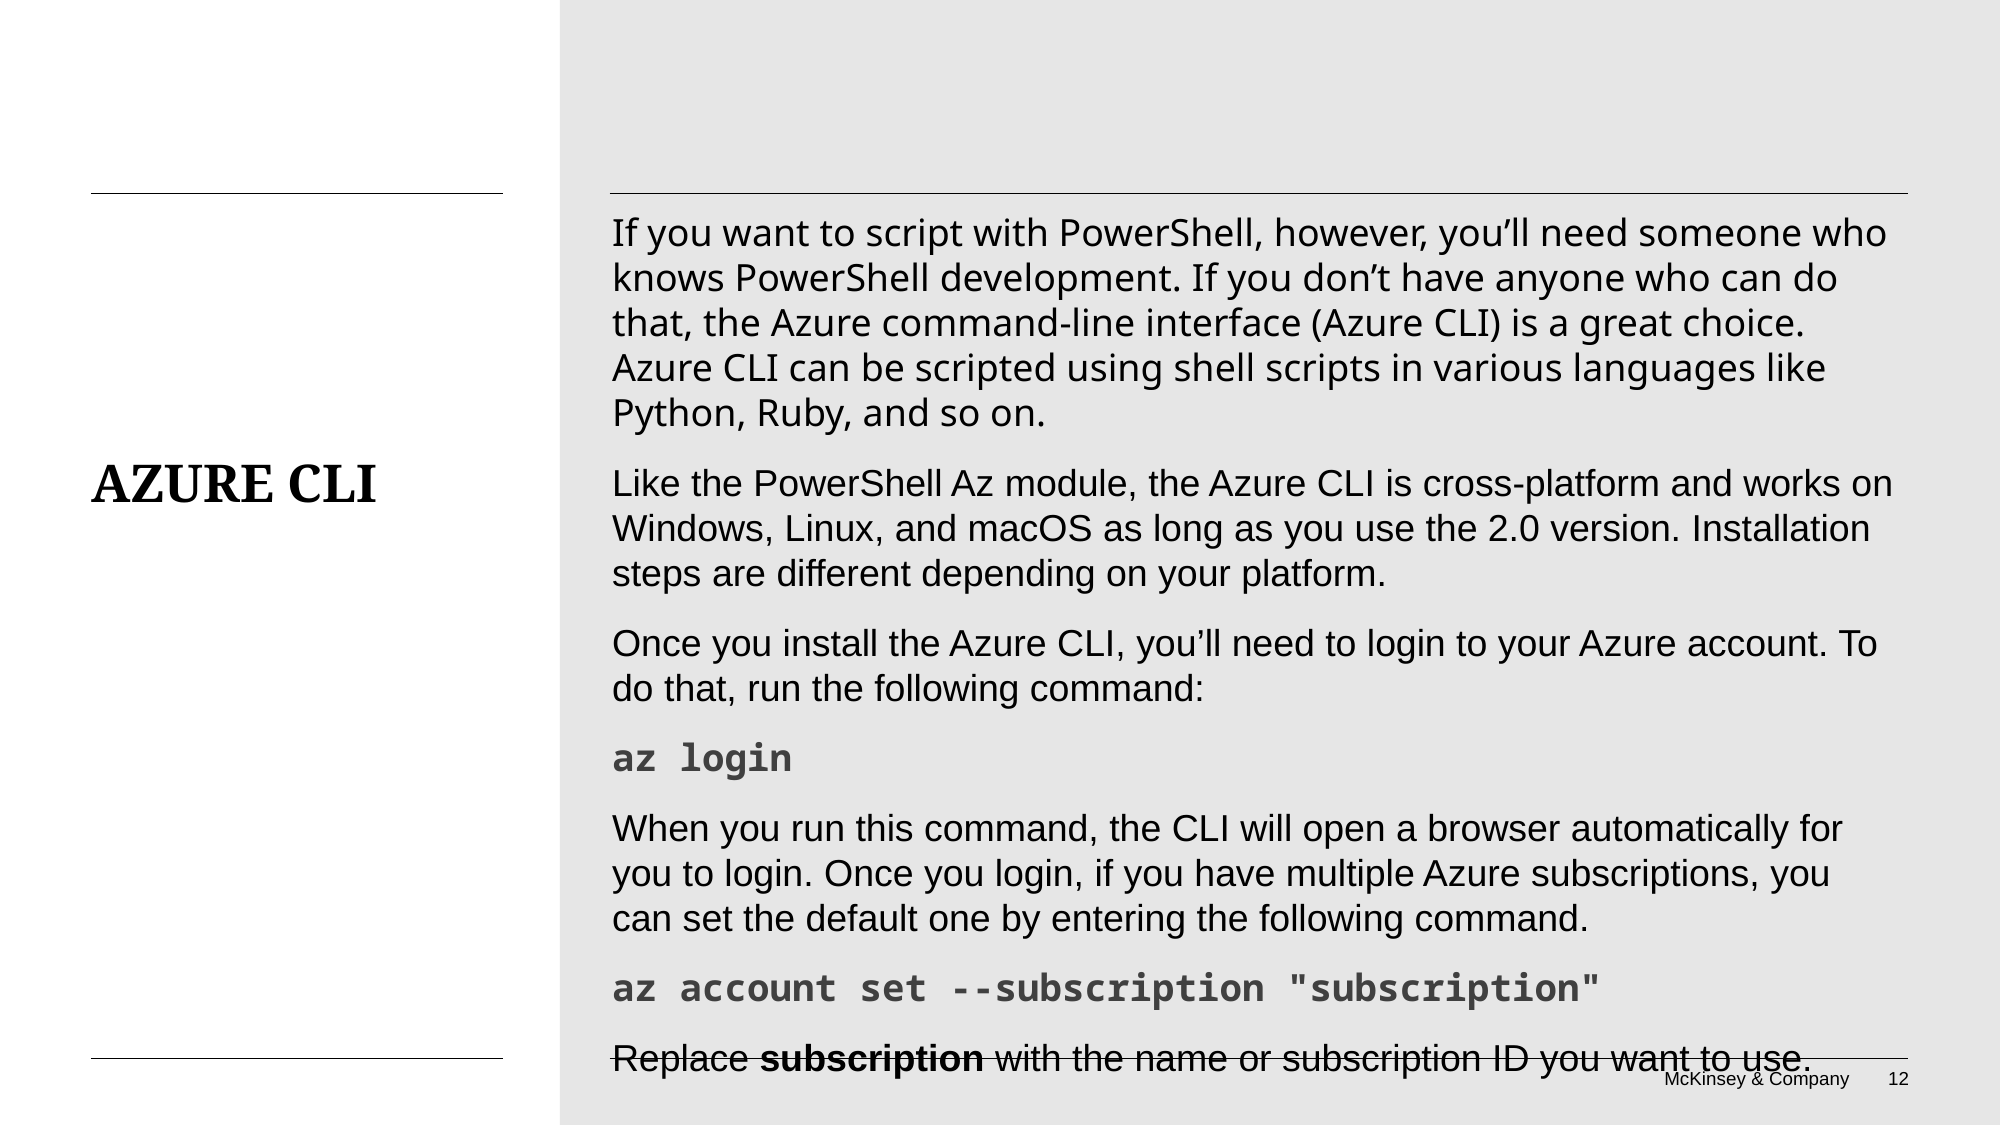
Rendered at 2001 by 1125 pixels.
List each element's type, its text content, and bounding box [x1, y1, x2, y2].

title Azure CLI [91, 450, 504, 577]
text_box If you want to script with PowerShell, however, you’ll need someone who knows PowerShell development. If you don’t have anyone who can do that, the Azure command-line interface (Azure CLI) is a great choice. Azure CLI can be scripted using shell scripts in various languages like Python, Ruby, and so on. Like the PowerShell Az module, the Azure CLI is cross-platform and works on Windows, Linux, and macOS as long as you use the 2.0 version. Installation steps are different depending on your platform. Once you install the Azure CLI, you’ll need to login to your Azure account. To do that, run the following command: az login When you run this command, the CLI will open a browser automatically for you to login. Once you login, if you have multiple Azure subscriptions, you can set the default one by entering the following command. az account set --subscription "subscription" Replace subscription with the name or subscription ID you want to use. [597, 201, 1910, 1125]
